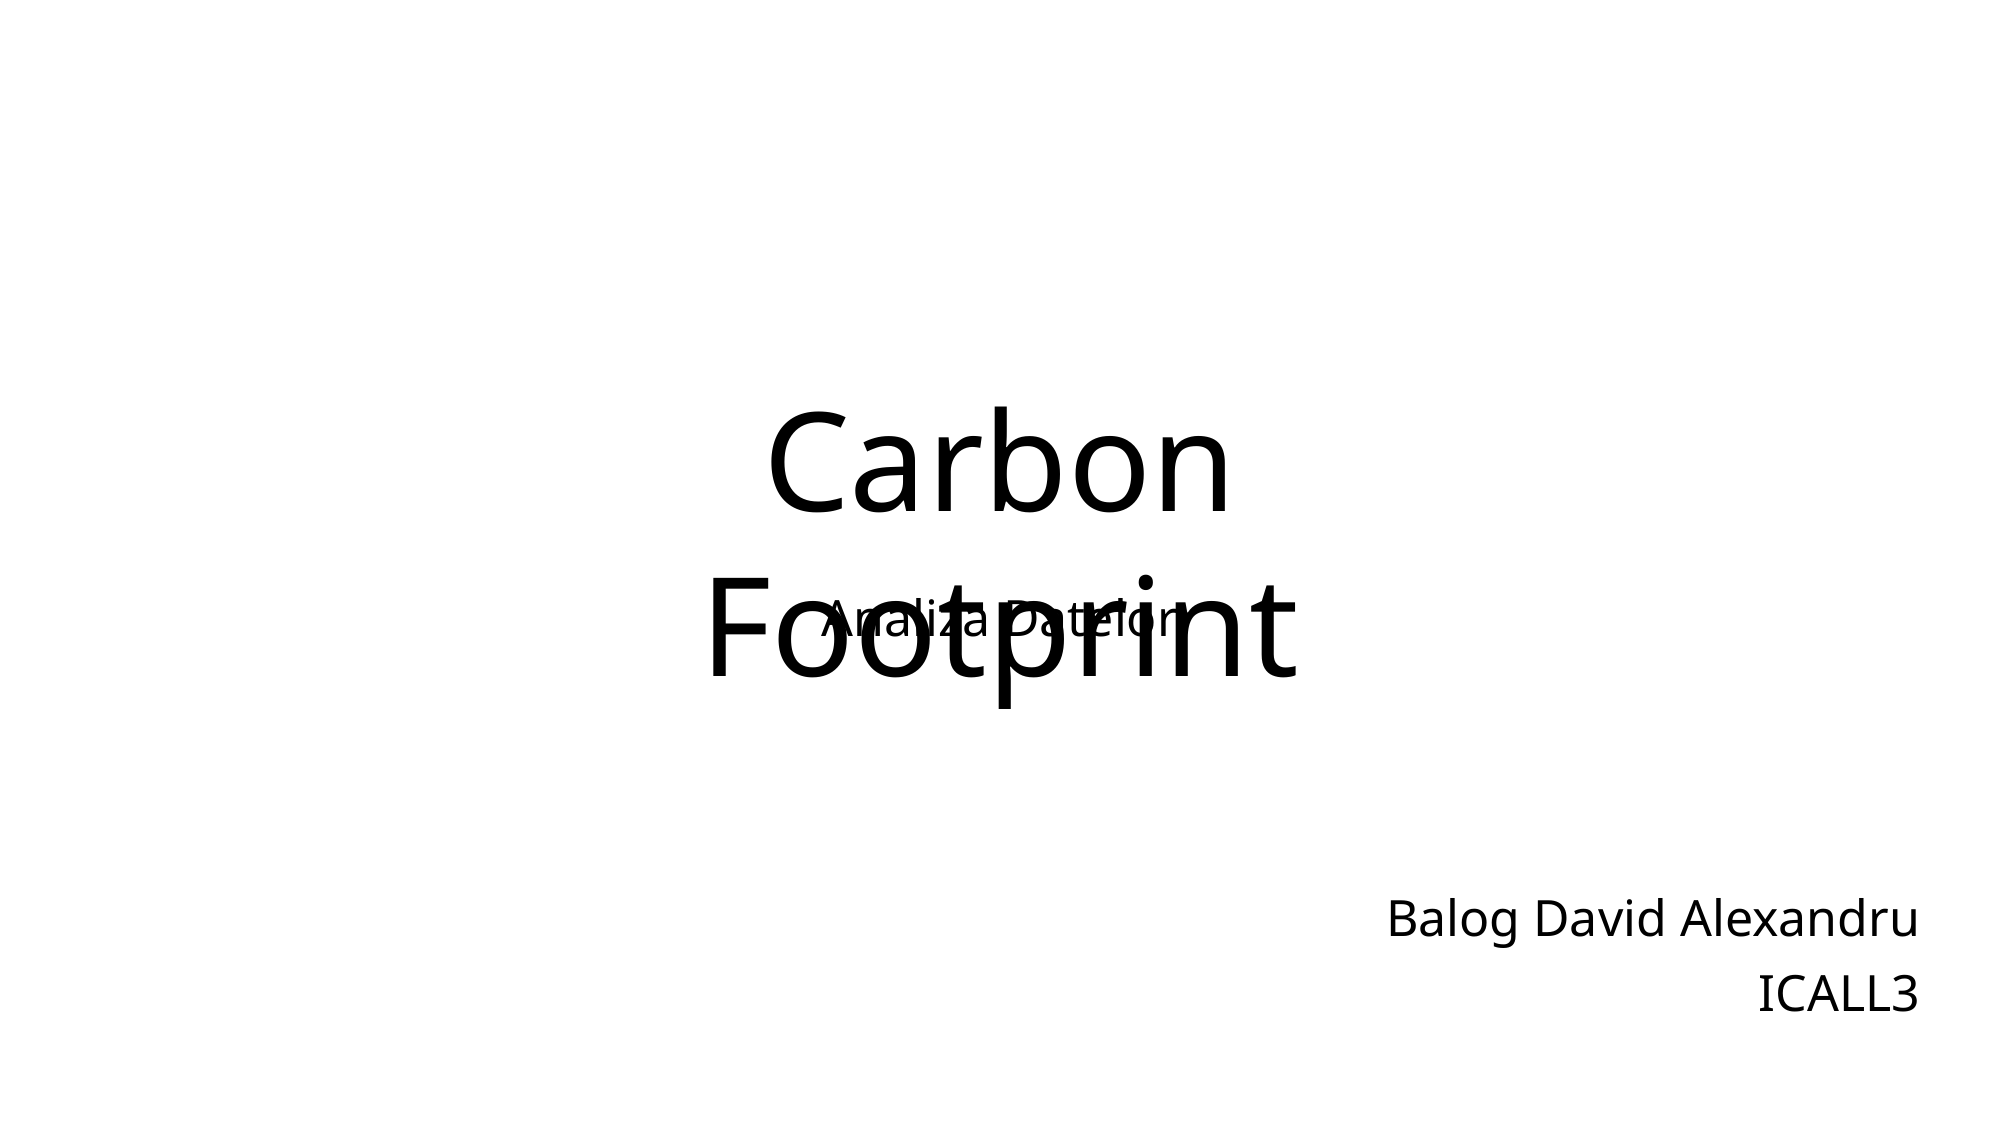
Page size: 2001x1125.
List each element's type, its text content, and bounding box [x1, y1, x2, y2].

subtitle Analiza Datelor Balog David Alexandru ICALL3 [64, 586, 1936, 1037]
text_box Carbon Footprint [483, 366, 1517, 712]
